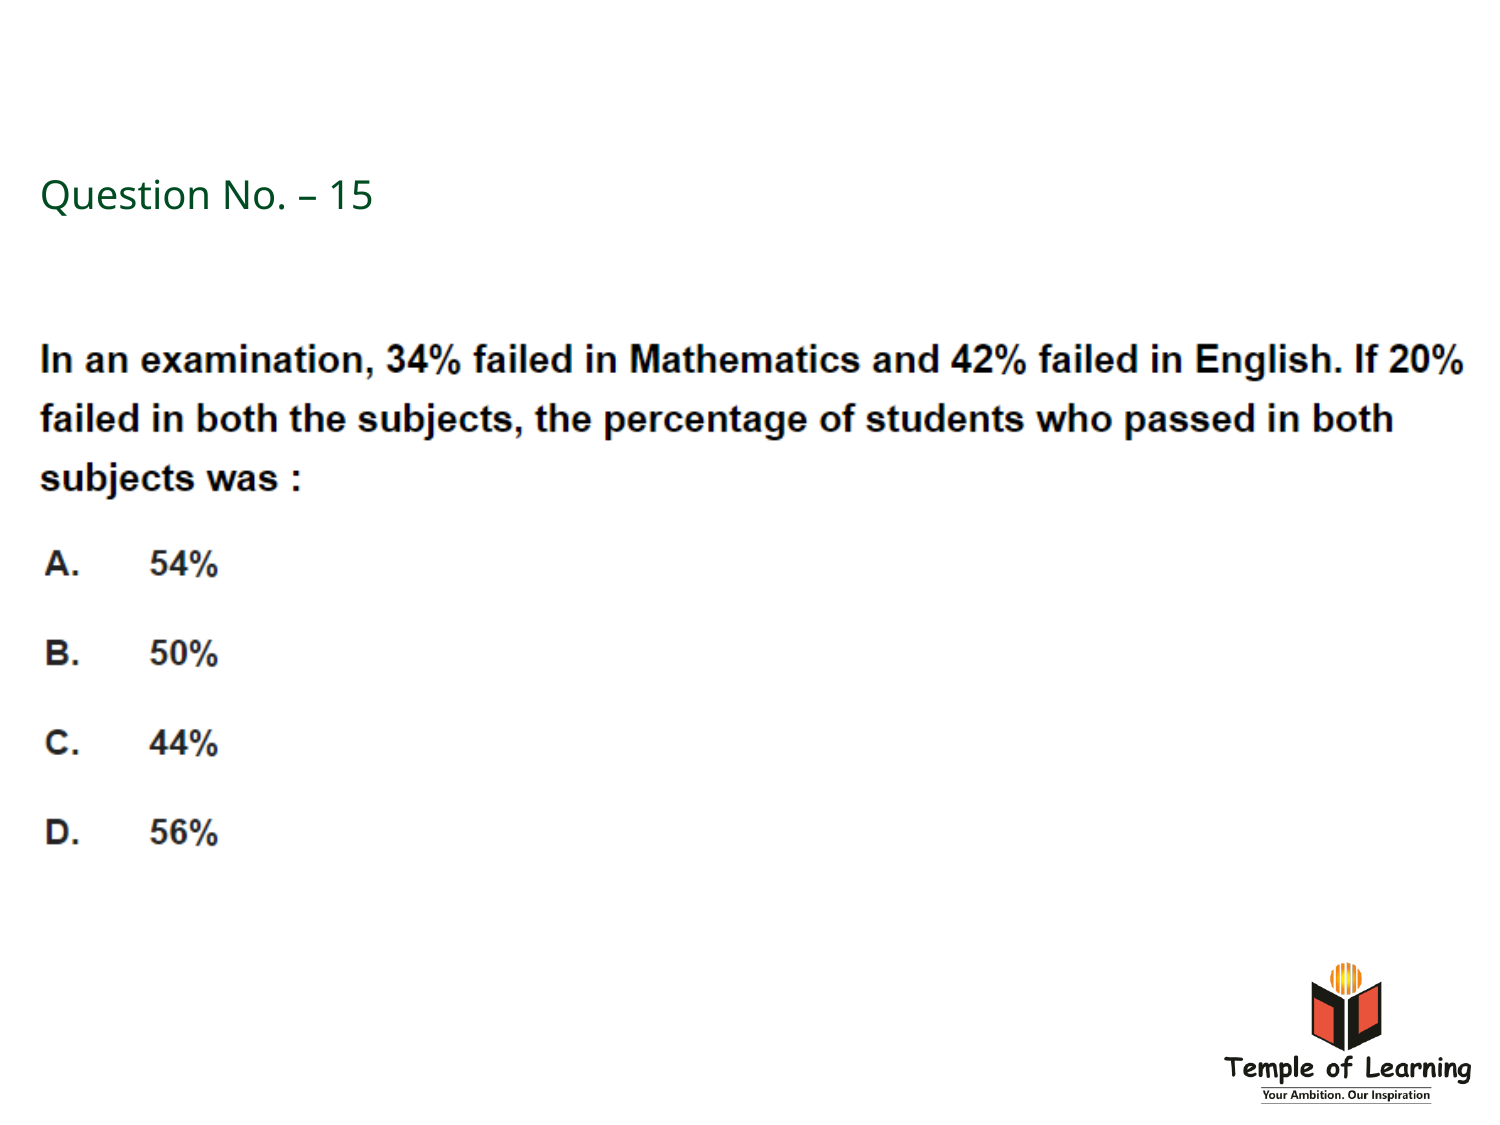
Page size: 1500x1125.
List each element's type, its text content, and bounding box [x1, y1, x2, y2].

picture [1224, 962, 1471, 1104]
text_box Question No. – 15 [24, 137, 475, 225]
picture [32, 324, 1476, 876]
